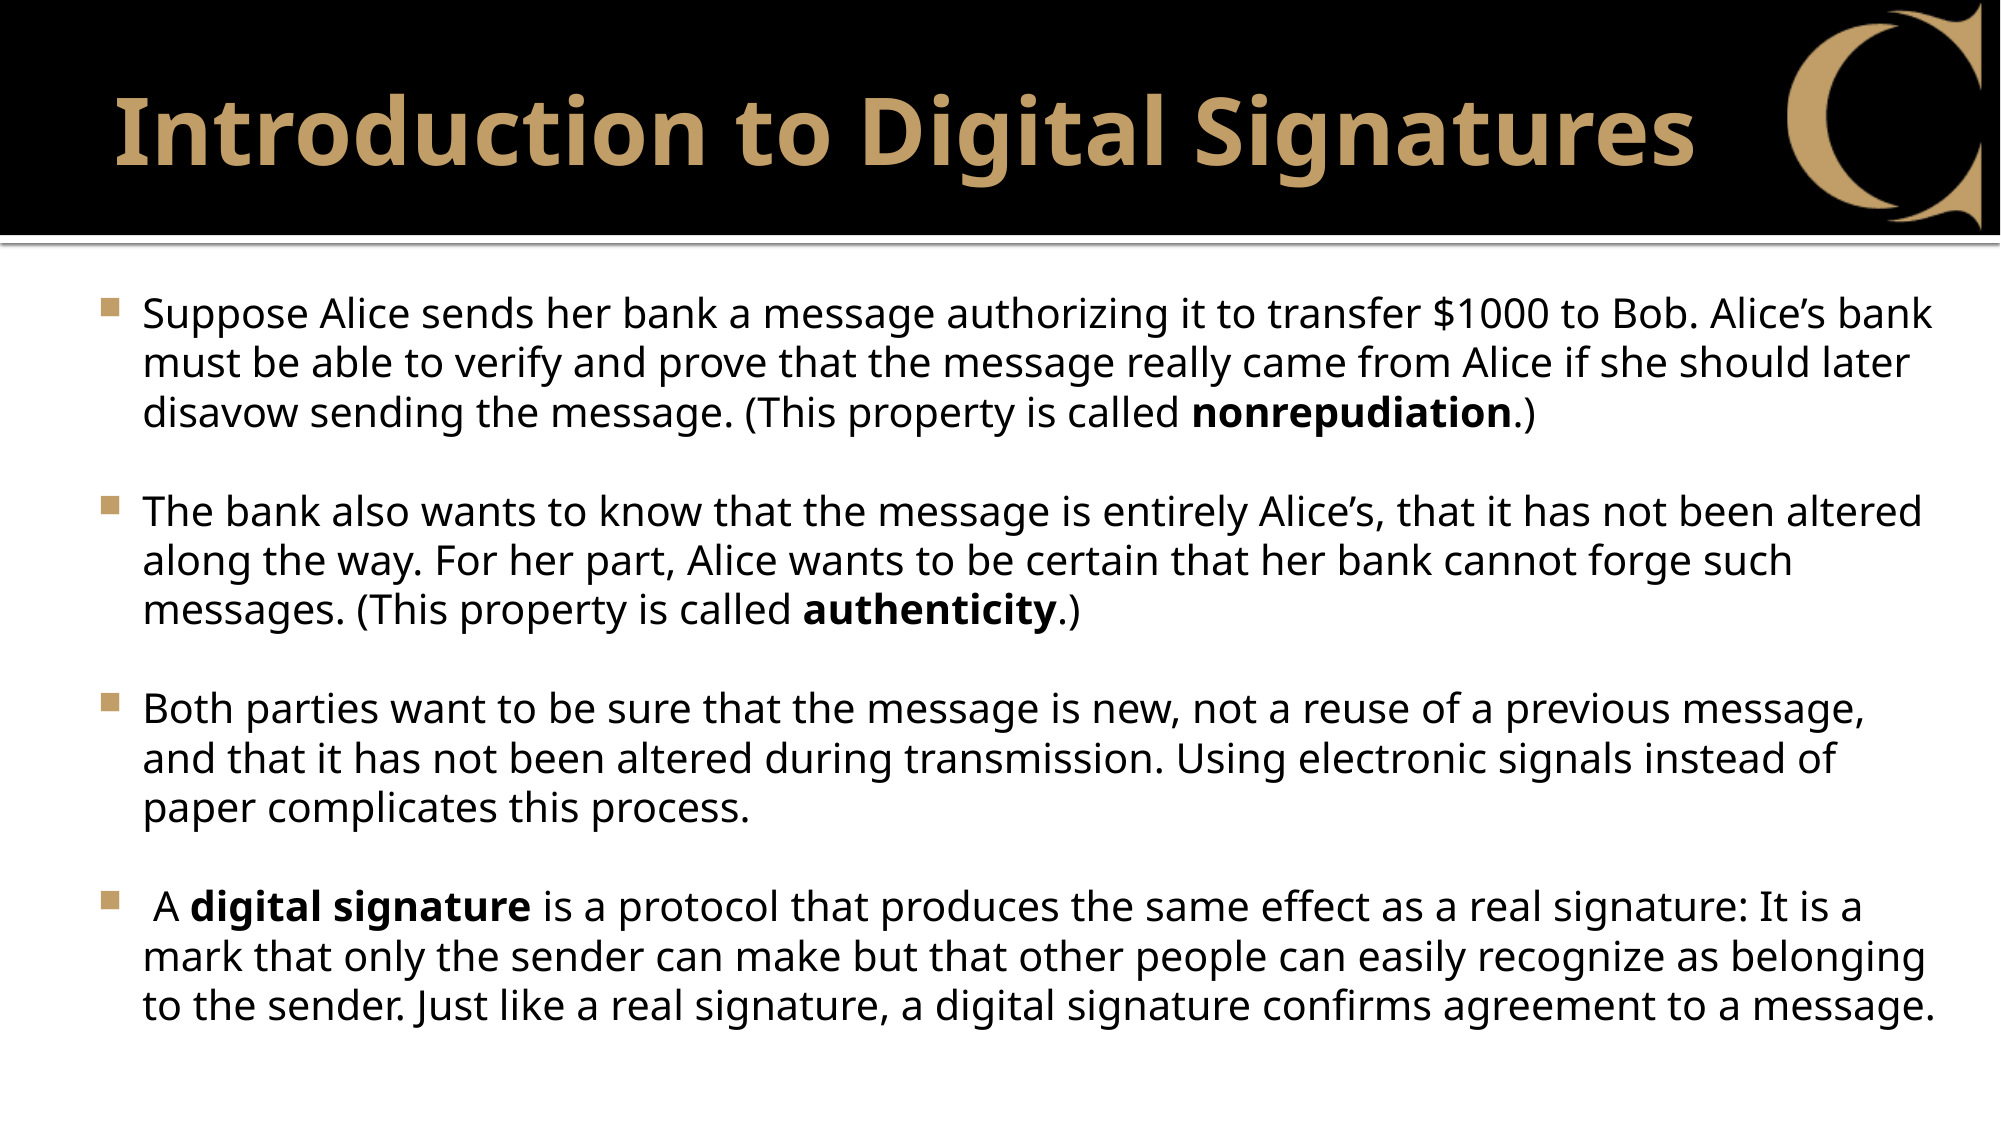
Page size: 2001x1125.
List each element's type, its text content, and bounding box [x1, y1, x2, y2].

picture [1787, 3, 1988, 231]
text_box Suppose Alice sends her bank a message authorizing it to transfer $1000 to Bob. Alice’s bank must be able to verify and prove that the message really came from Alice if she should later disavow sending the message. (This property is called nonrepudiation.) The bank also wants to know that the message is entirely Alice’s, that it has not been altered along the way. For her part, Alice wants to be certain that her bank cannot forge such messages. (This property is called authenticity.) Both parties want to be sure that the message is new, not a reuse of a previous message, and that it has not been altered during transmission. Using electronic signals instead of paper complicates this process. A digital signature is a protocol that produces the same effect as a real signature: It is a mark that only the sender can make but that other people can easily recognize as belonging to the sender. Just like a real signature, a digital signature confirms agreement to a message. [95, 287, 1945, 1050]
picture [0, 243, 2000, 251]
text_box Introduction to Digital Signatures [99, 25, 1900, 231]
